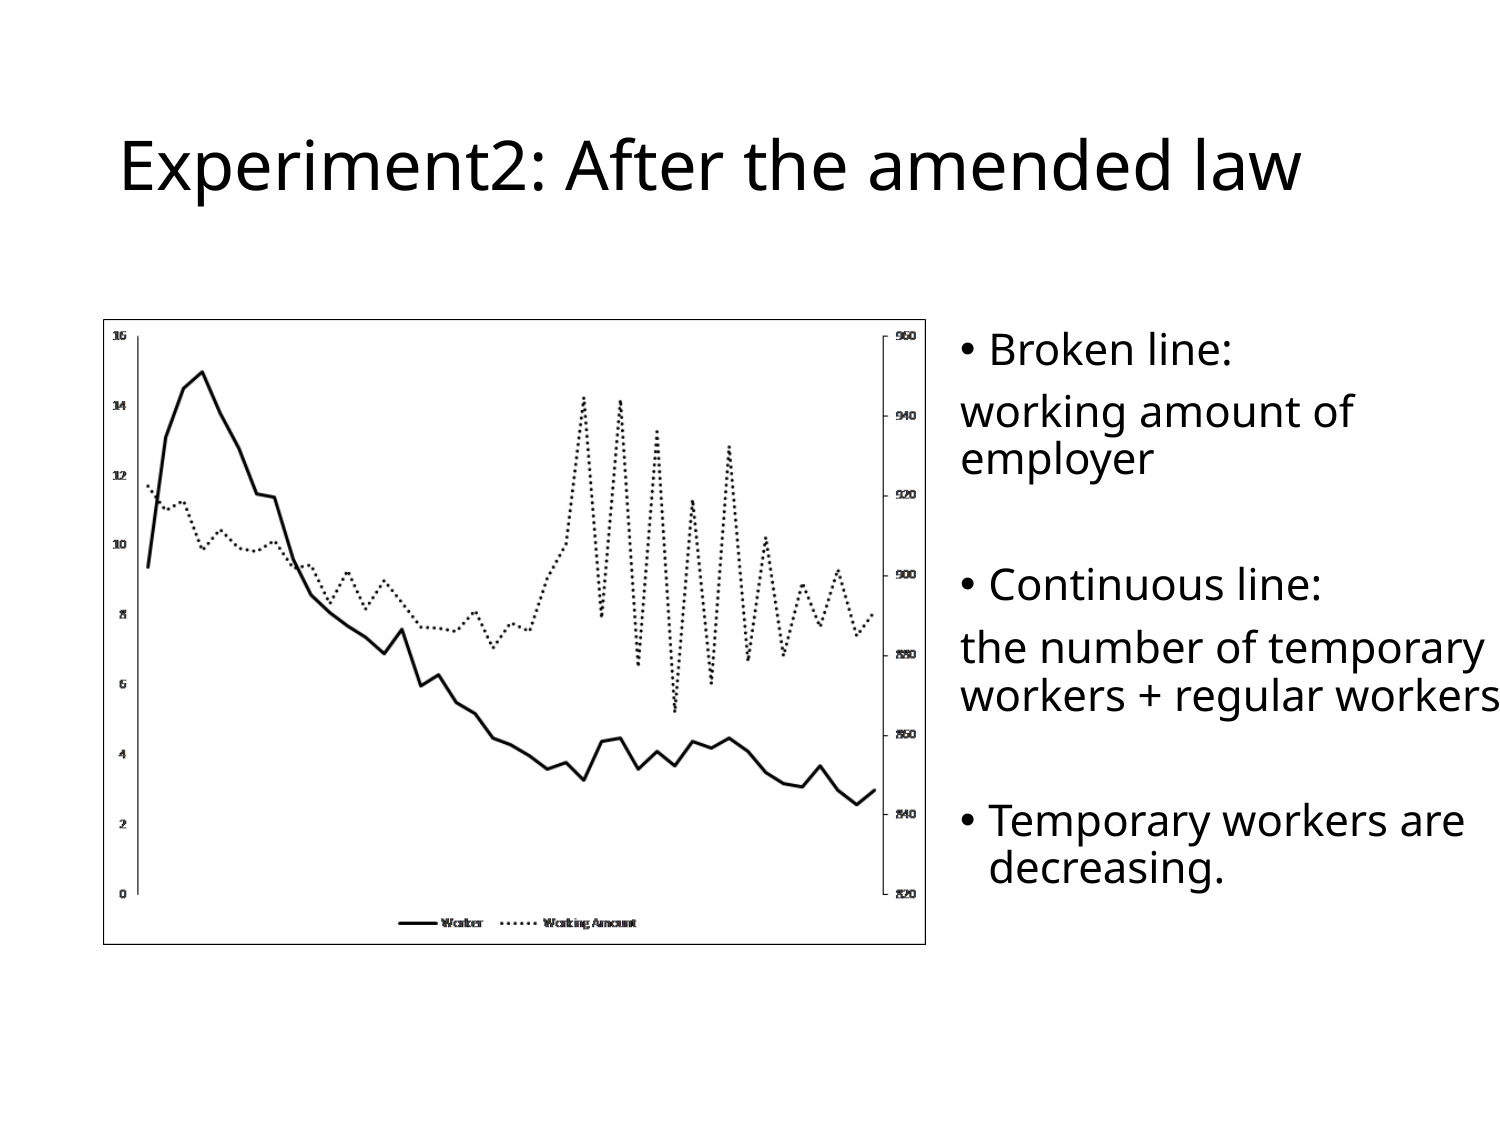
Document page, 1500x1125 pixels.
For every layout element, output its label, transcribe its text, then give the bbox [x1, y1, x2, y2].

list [103, 319, 926, 945]
title Experiment2: After the amended law [103, 59, 1397, 278]
text_box Broken line: working amount of employer Continuous line: the number of temporary workers + regular workers Temporary workers are decreasing. [945, 319, 1500, 1034]
